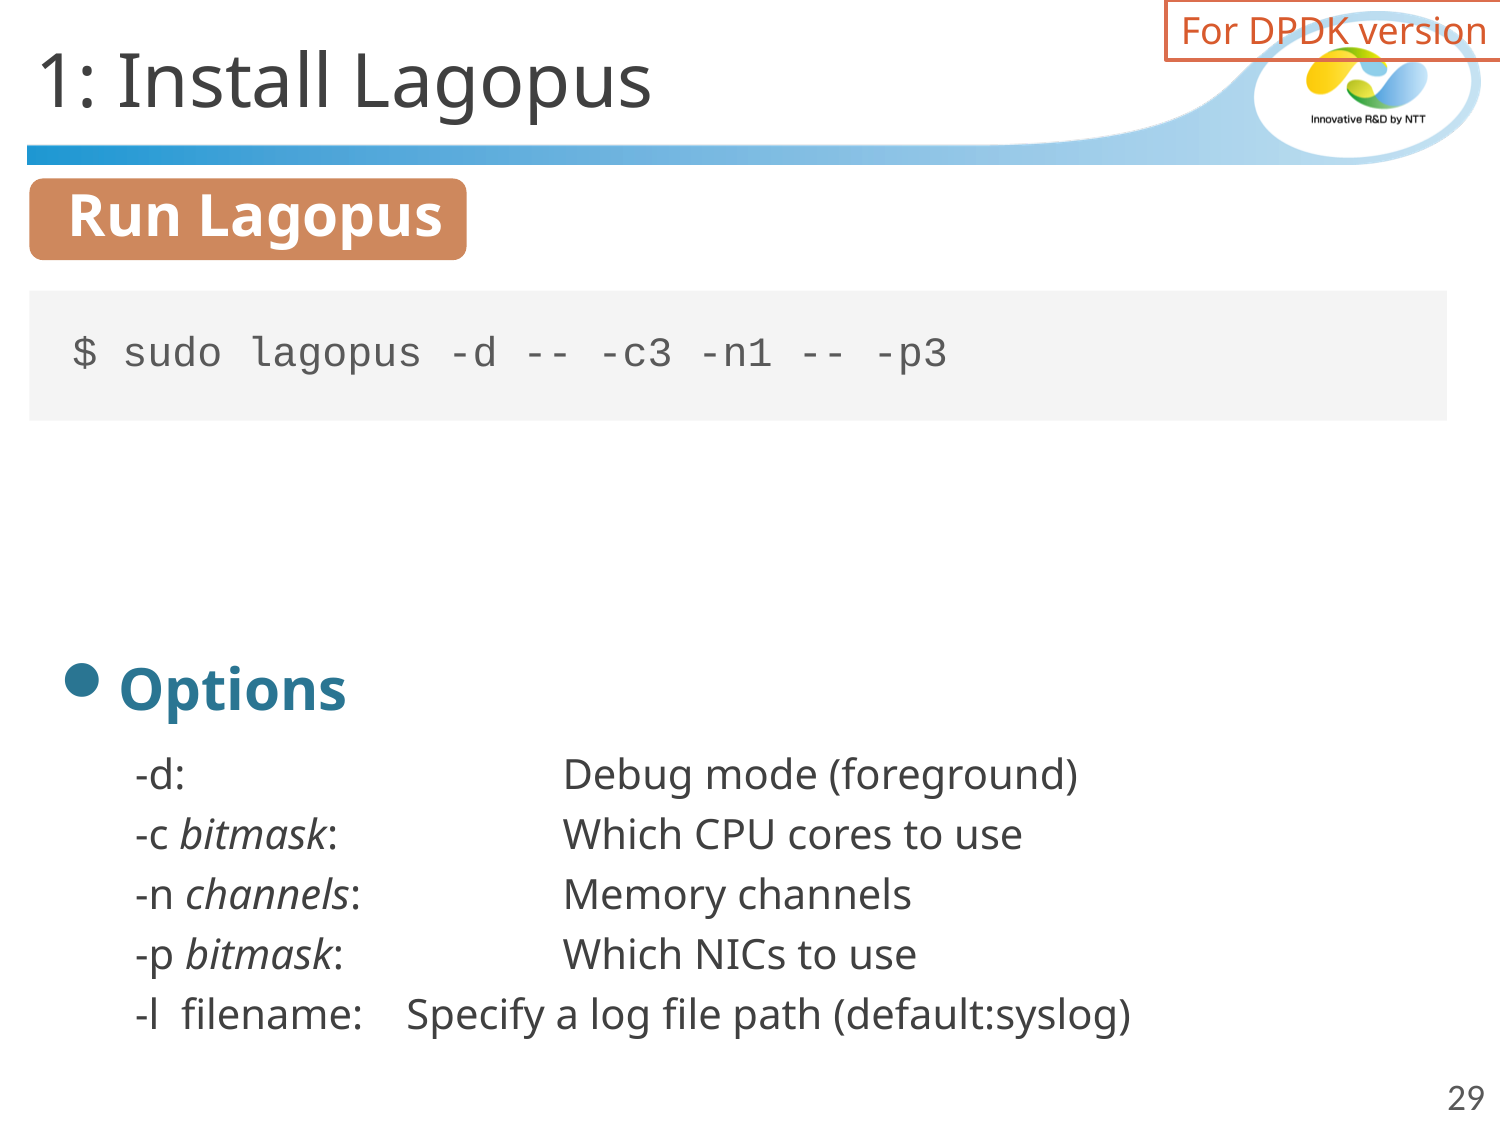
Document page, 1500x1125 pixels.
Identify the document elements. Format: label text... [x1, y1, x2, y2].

text_box 1: Install Lagopus [0, 42, 1069, 112]
text_box [27, 289, 1449, 423]
text_box For DPDK version [1166, 0, 1500, 60]
text_box [0, 927, 1449, 1125]
picture [27, 11, 1481, 165]
list $ sudo lagopus -d -- -c3 -n1 -- -p3 [0, 316, 1333, 457]
text_box Run Lagopus [53, 170, 1010, 256]
text_box Options -d: Debug mode (foreground) -c bitmask: Which CPU cores to use -n channels: Memory channels -p bitmask: Which NICs to use -l filename: Specify a log file path (default:syslog) [0, 645, 1206, 1090]
text_box [27, 176, 466, 263]
